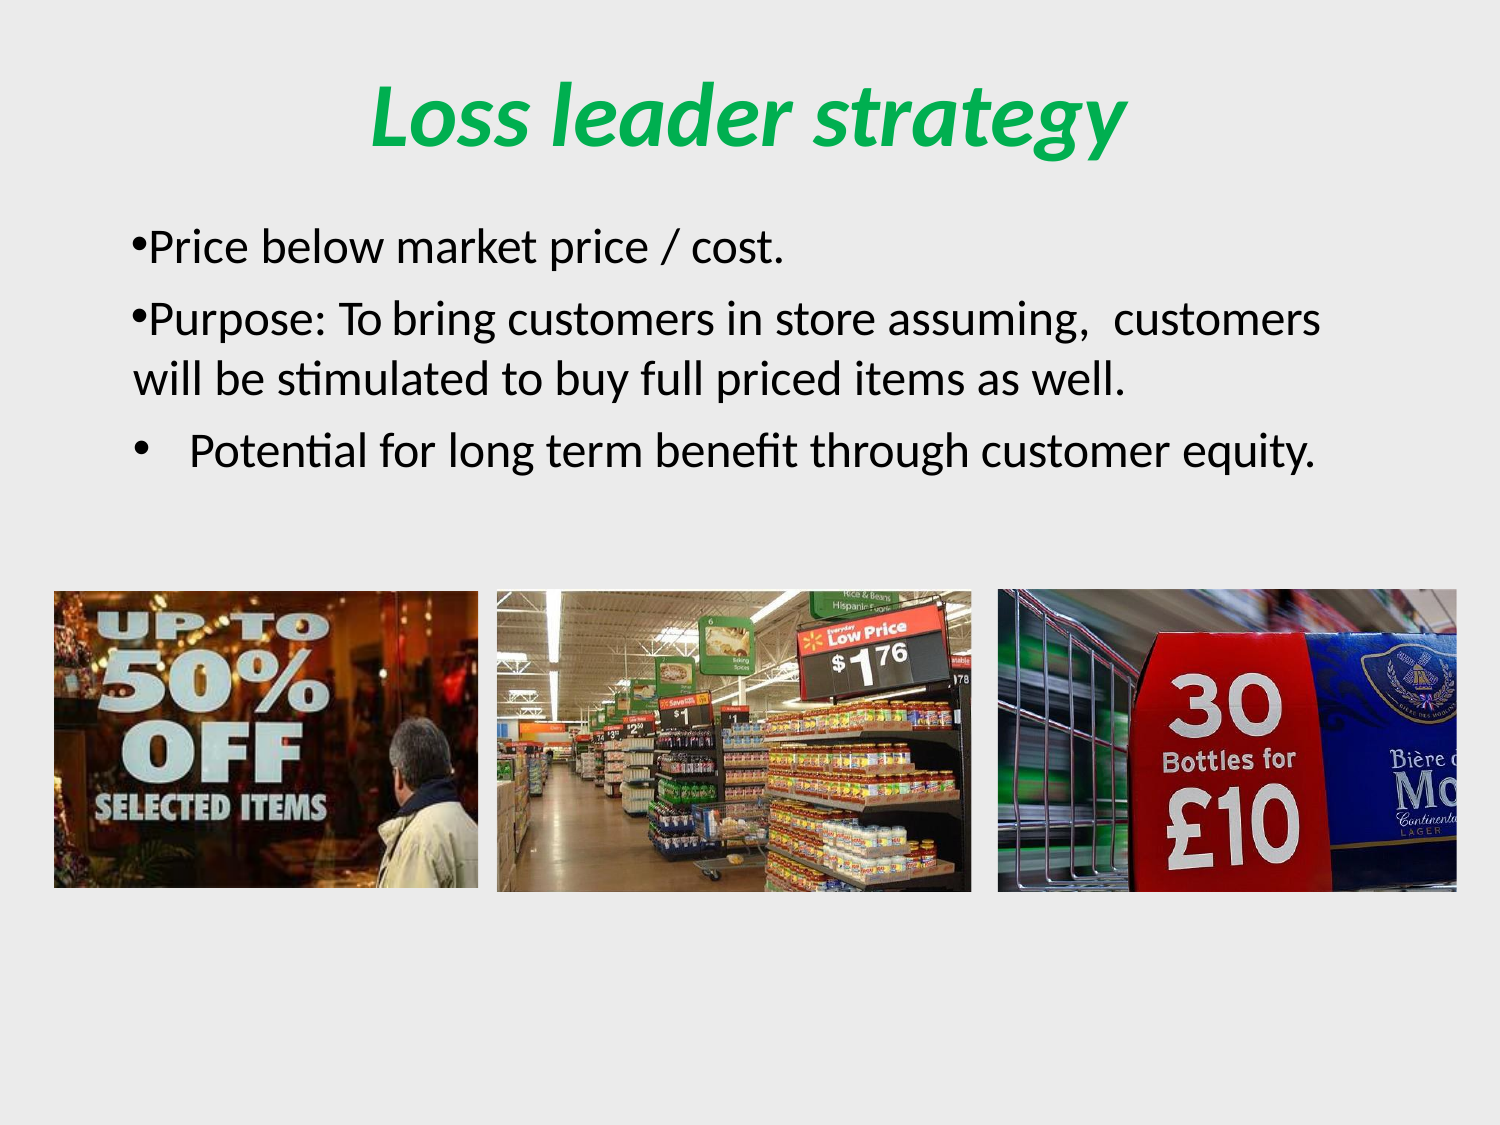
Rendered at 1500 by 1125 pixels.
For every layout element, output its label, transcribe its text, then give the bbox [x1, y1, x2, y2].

text_box Price below market price / cost. Purpose: To bring customers in store assuming, customers will be stimulated to buy full priced items as well. Potential for long term benefit through customer equity. [130, 199, 1355, 478]
text_box [997, 589, 1457, 892]
text_box [496, 589, 972, 892]
text_box [54, 591, 479, 888]
title Loss leader strategy [368, 53, 1132, 199]
